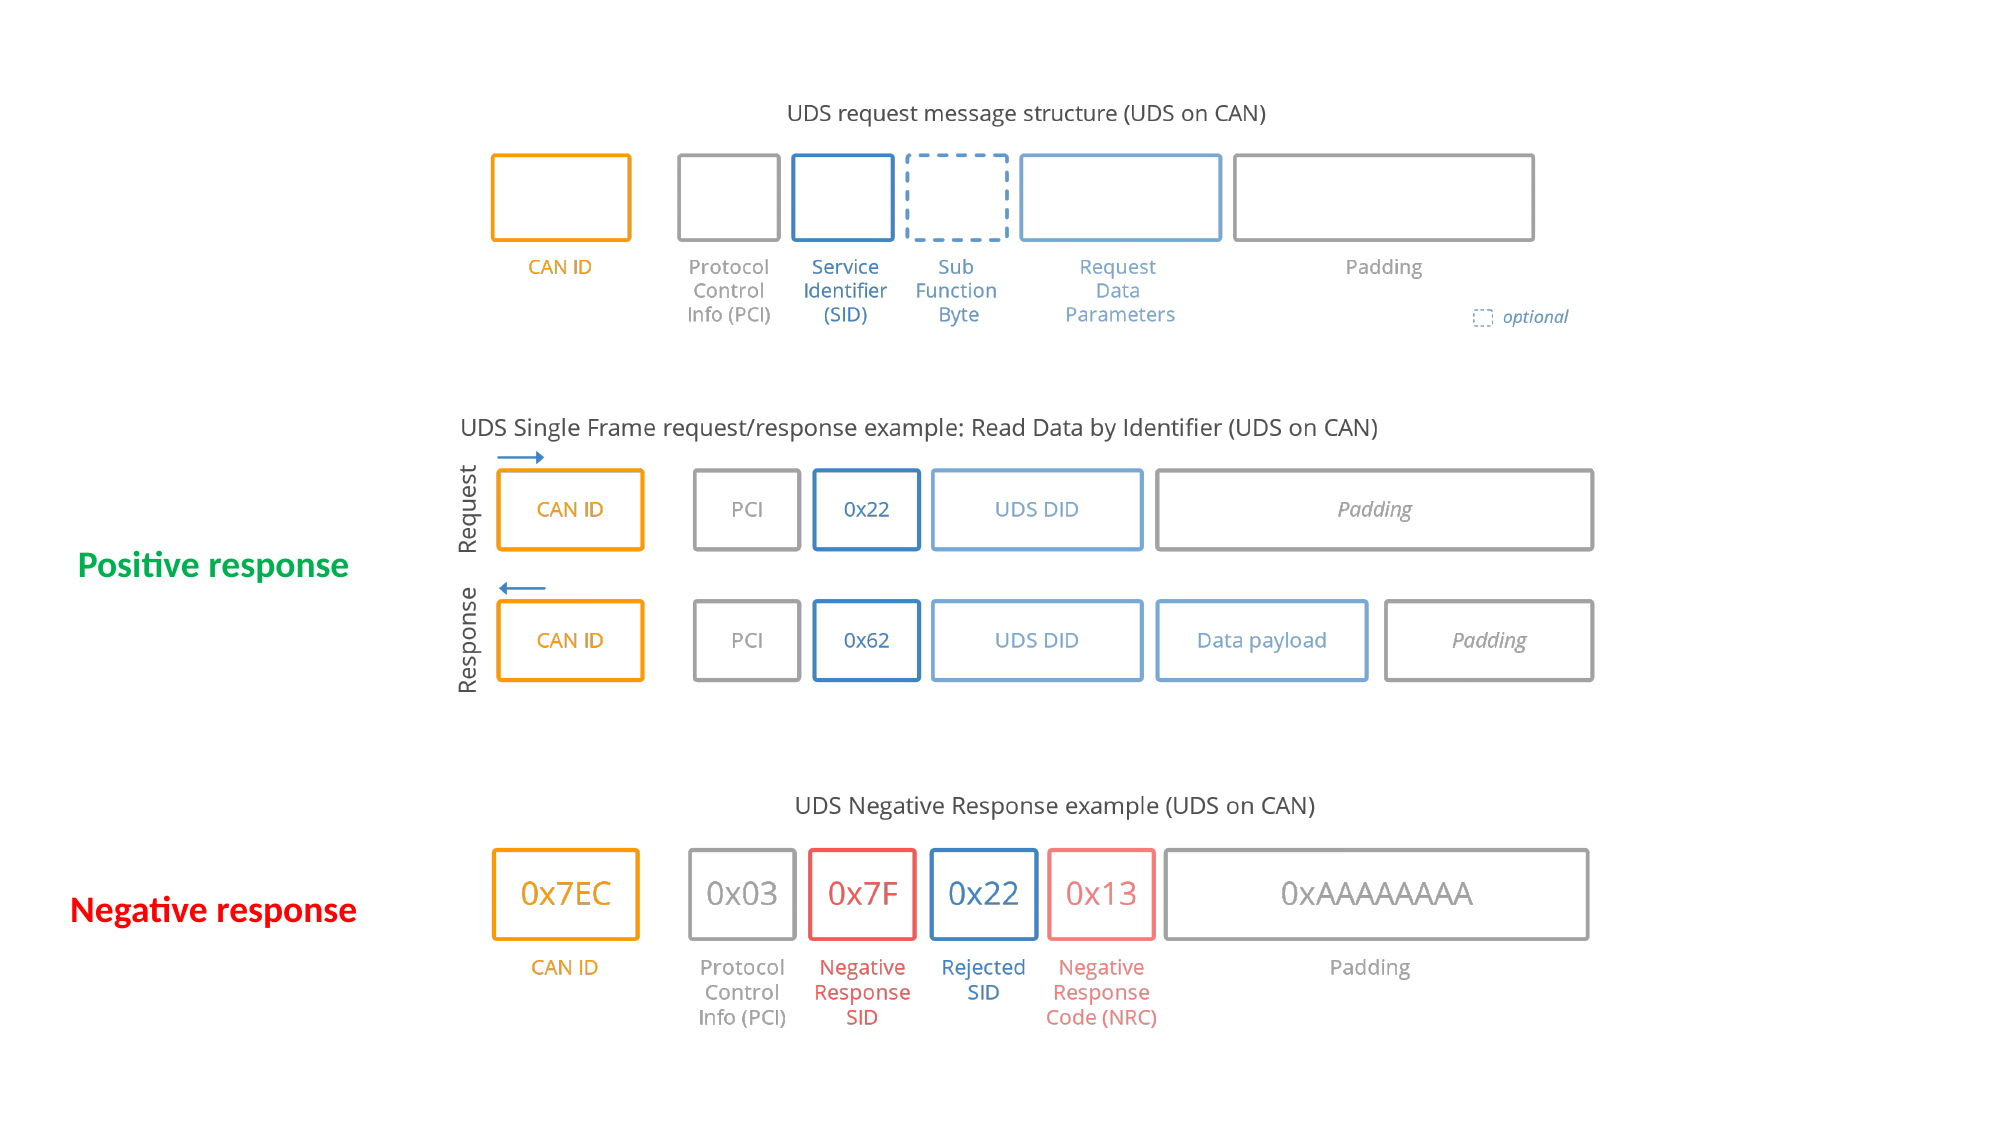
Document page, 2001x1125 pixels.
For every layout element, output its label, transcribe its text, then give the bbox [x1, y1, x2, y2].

text_box Negative response [55, 877, 373, 938]
picture [467, 86, 1586, 335]
text_box Positive response [63, 532, 365, 592]
picture [439, 399, 1615, 726]
picture [467, 777, 1643, 1039]
